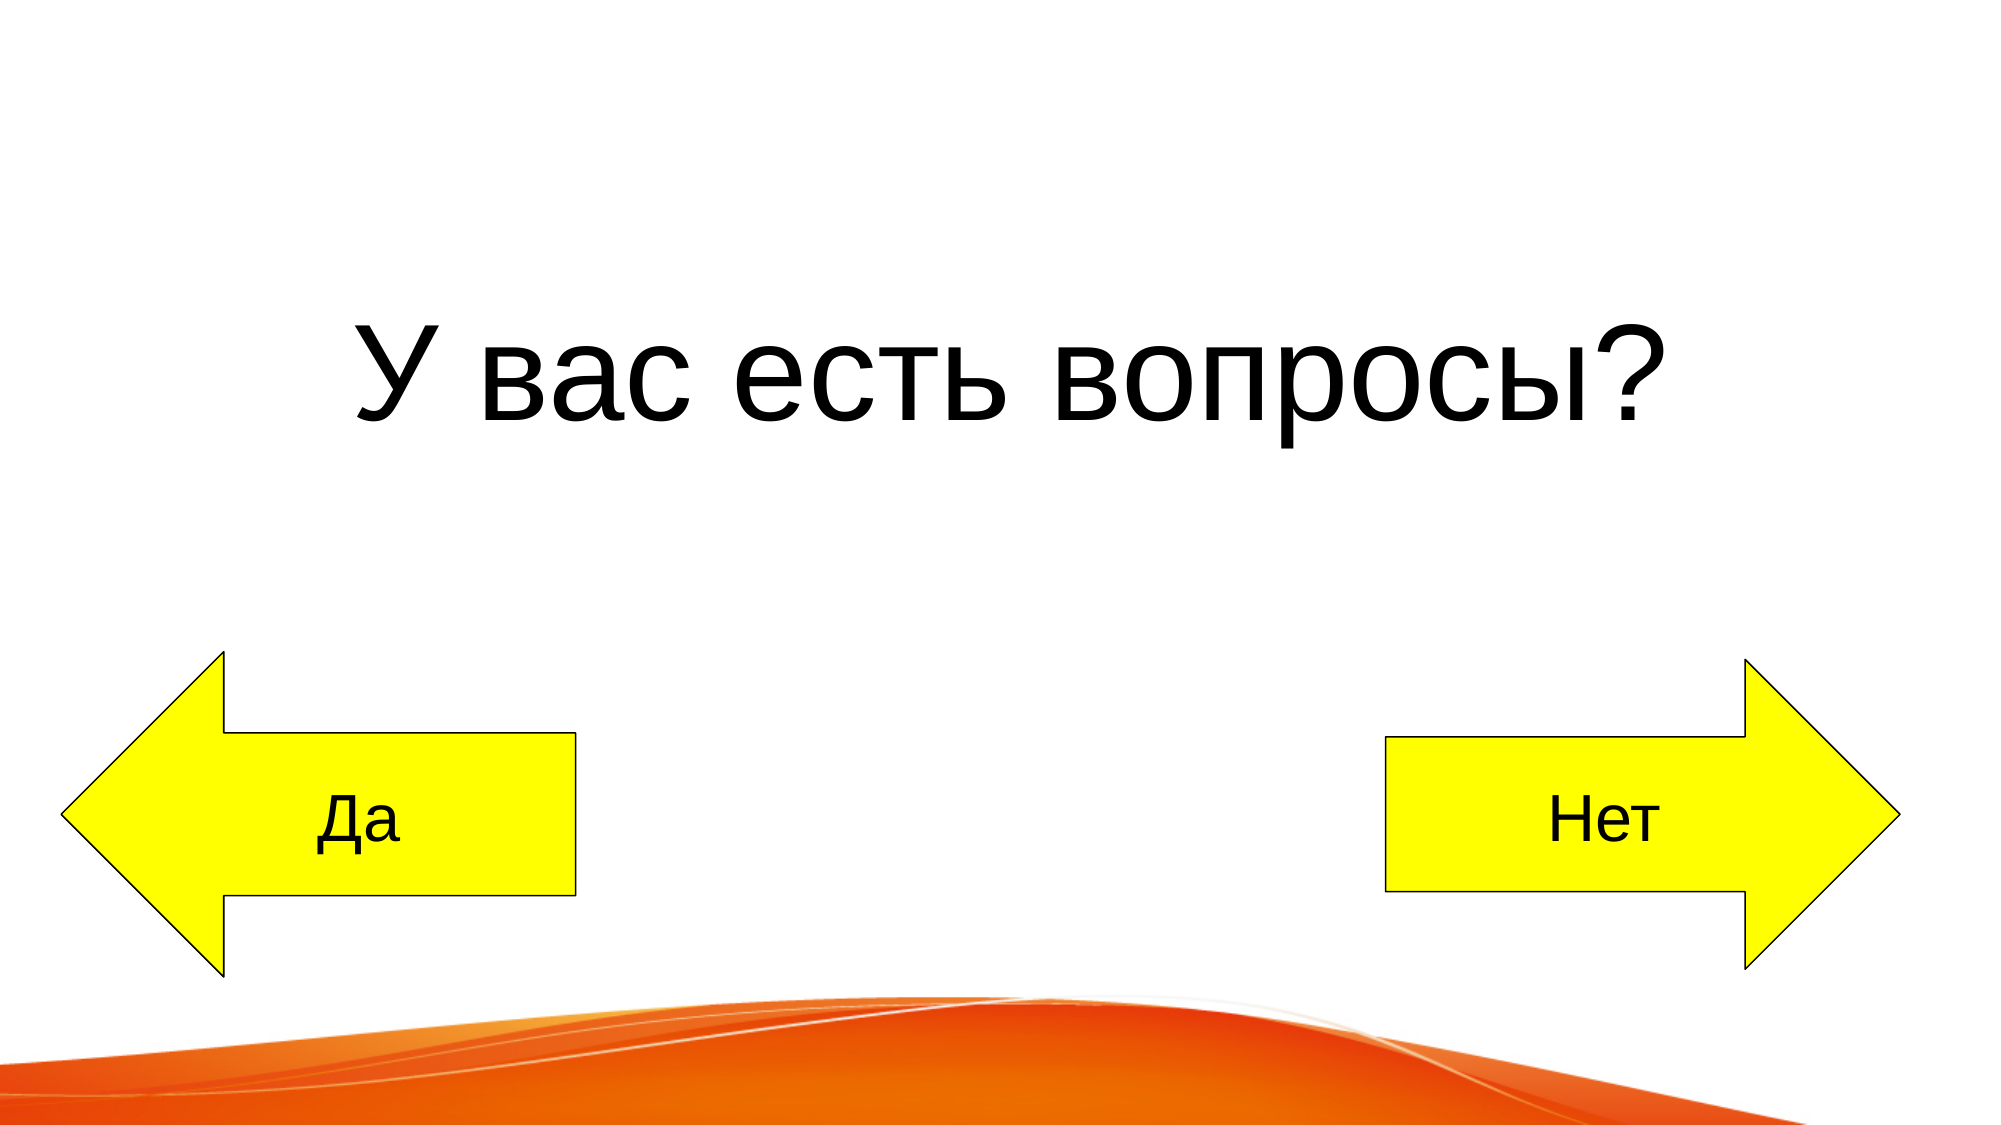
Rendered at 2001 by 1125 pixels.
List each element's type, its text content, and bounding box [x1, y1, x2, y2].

text_box Нет [1385, 659, 1901, 970]
text_box У вас есть вопросы? [298, 275, 1702, 456]
text_box Да [61, 651, 576, 978]
picture [0, 0, 2000, 1125]
